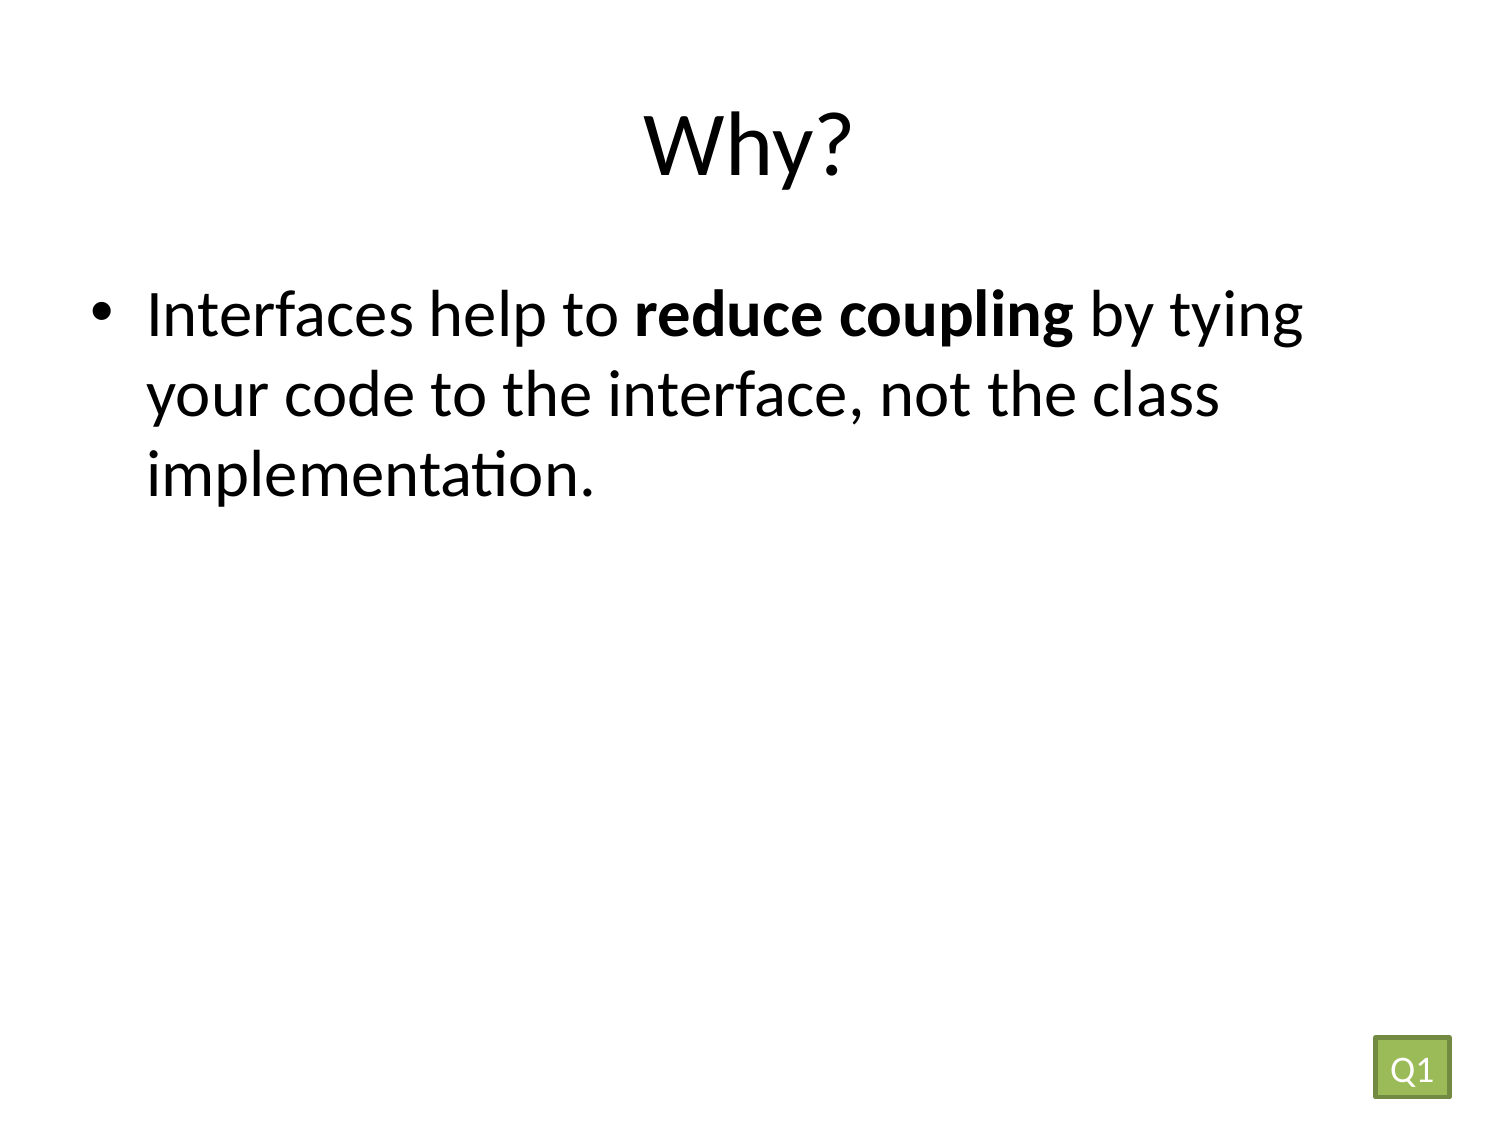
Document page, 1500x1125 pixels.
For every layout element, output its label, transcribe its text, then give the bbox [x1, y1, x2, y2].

text_box Q1 [1373, 1035, 1452, 1099]
list Interfaces help to reduce coupling by tying your code to the interface, not the class implementation. [75, 262, 1425, 1005]
title Why? [75, 45, 1425, 233]
